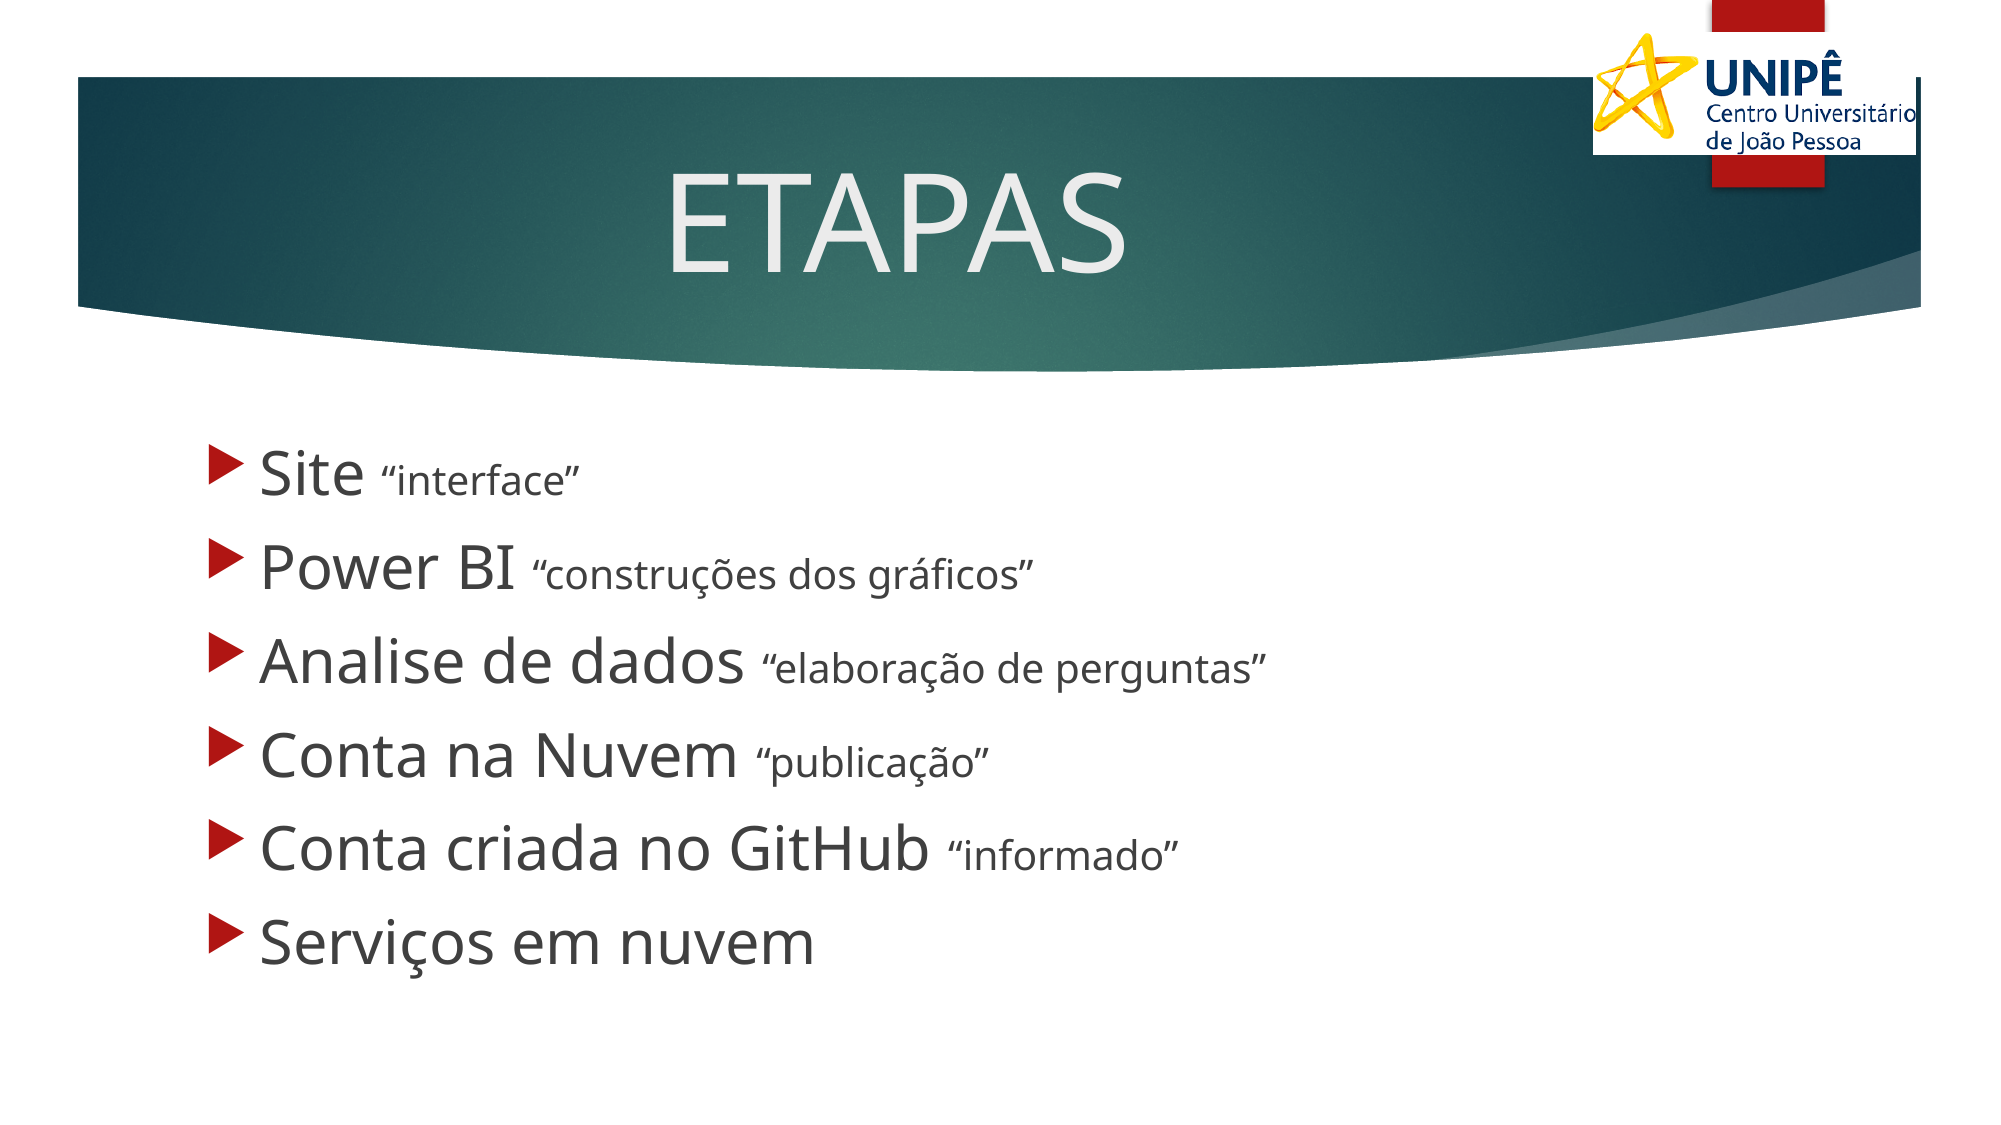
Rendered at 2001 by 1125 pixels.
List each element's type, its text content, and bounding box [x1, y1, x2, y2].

list Site “interface” Power BI “construções dos gráficos” Analise de dados “elaboração de perguntas” Conta na Nuvem “publicação” Conta criada no GitHub “informado” Serviços em nuvem [189, 427, 1638, 988]
title ETAPAS [189, 159, 1638, 276]
picture [1592, 32, 1916, 155]
